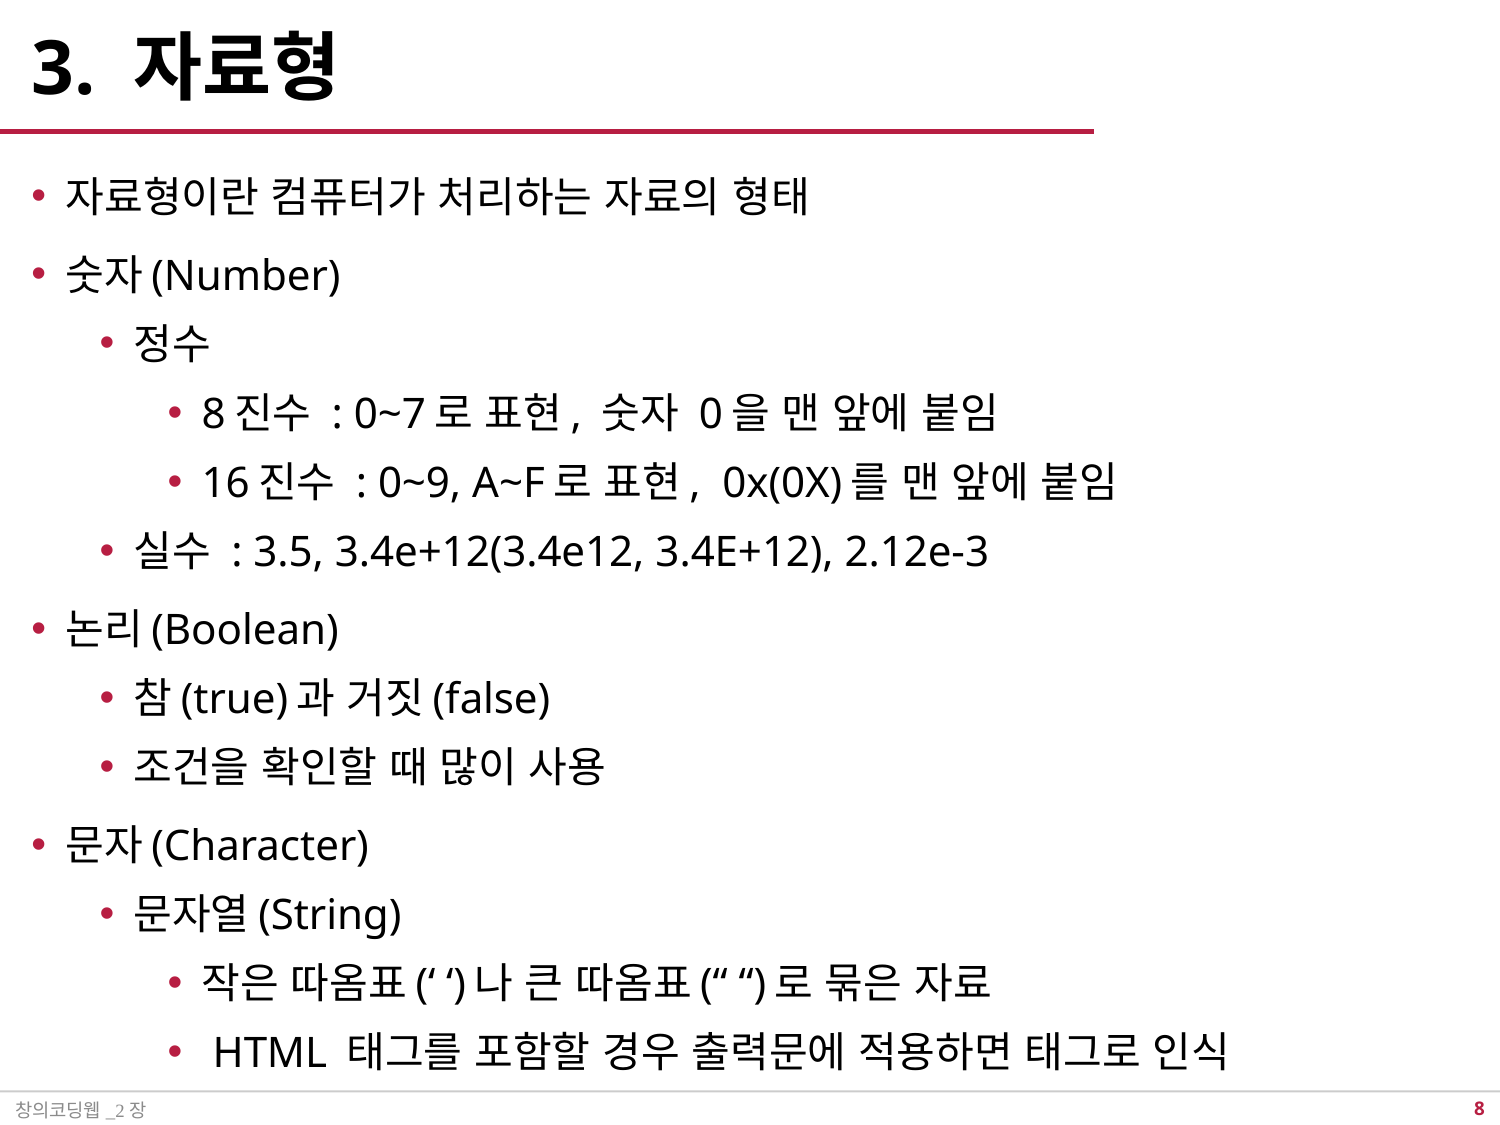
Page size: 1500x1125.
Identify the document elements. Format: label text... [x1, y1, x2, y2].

footer 창의코딩웹_2장 [0, 1097, 662, 1123]
title 3. 자료형 [16, 13, 1095, 128]
list 자료형이란 컴퓨터가 처리하는 자료의 형태 숫자(Number) 정수 8진수 : 0~7로 표현, 숫자 0을 맨 앞에 붙임 16진수 : 0~9, A~F로 표현, 0x(0X)를 맨 앞에 붙임 실수 : 3.5, 3.4e+12(3.4e12, 3.4E+12), 2.12e-3 논리(Boolean) 참(true)과 거짓(false) 조건을 확인할 때 많이 사용 문자(Character) 문자열(String) 작은 따옴표(‘ ‘)나 큰 따옴표(“ “)로 묶은 자료 HTML 태그를 포함할 경우 출력문에 적용하면 태그로 인식 [16, 152, 1476, 1086]
slide_number 7 [1369, 1097, 1500, 1123]
